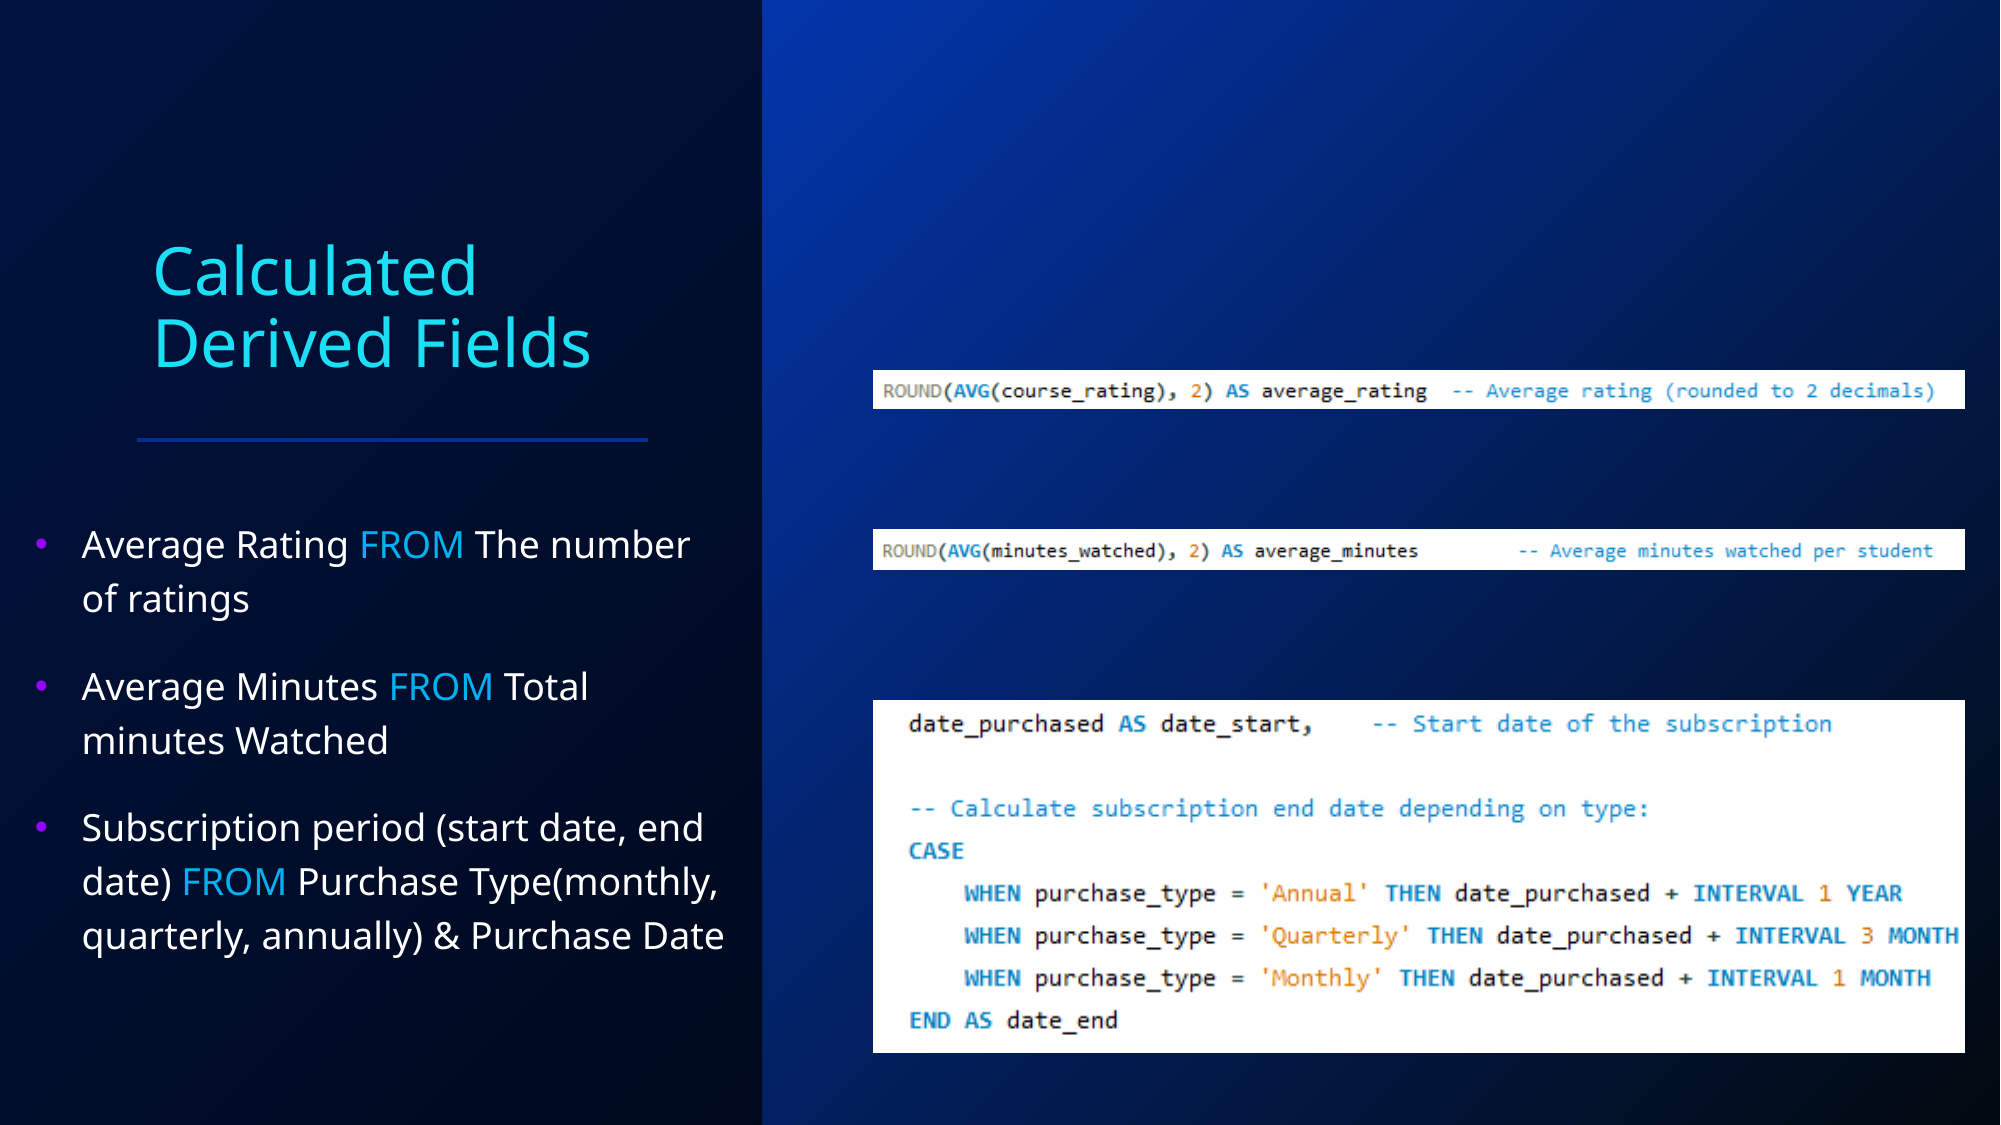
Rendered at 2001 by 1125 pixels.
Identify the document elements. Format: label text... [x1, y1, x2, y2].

picture [873, 370, 1965, 409]
list Average Rating FROM The number of ratings Average Minutes FROM Total minutes Watched Subscription period (start date, end date) FROM Purchase Type(monthly, quarterly, annually) & Purchase Date [19, 504, 750, 1044]
picture [873, 700, 1965, 1053]
picture [873, 529, 1965, 570]
title Calculated Derived Fields [137, 28, 750, 390]
